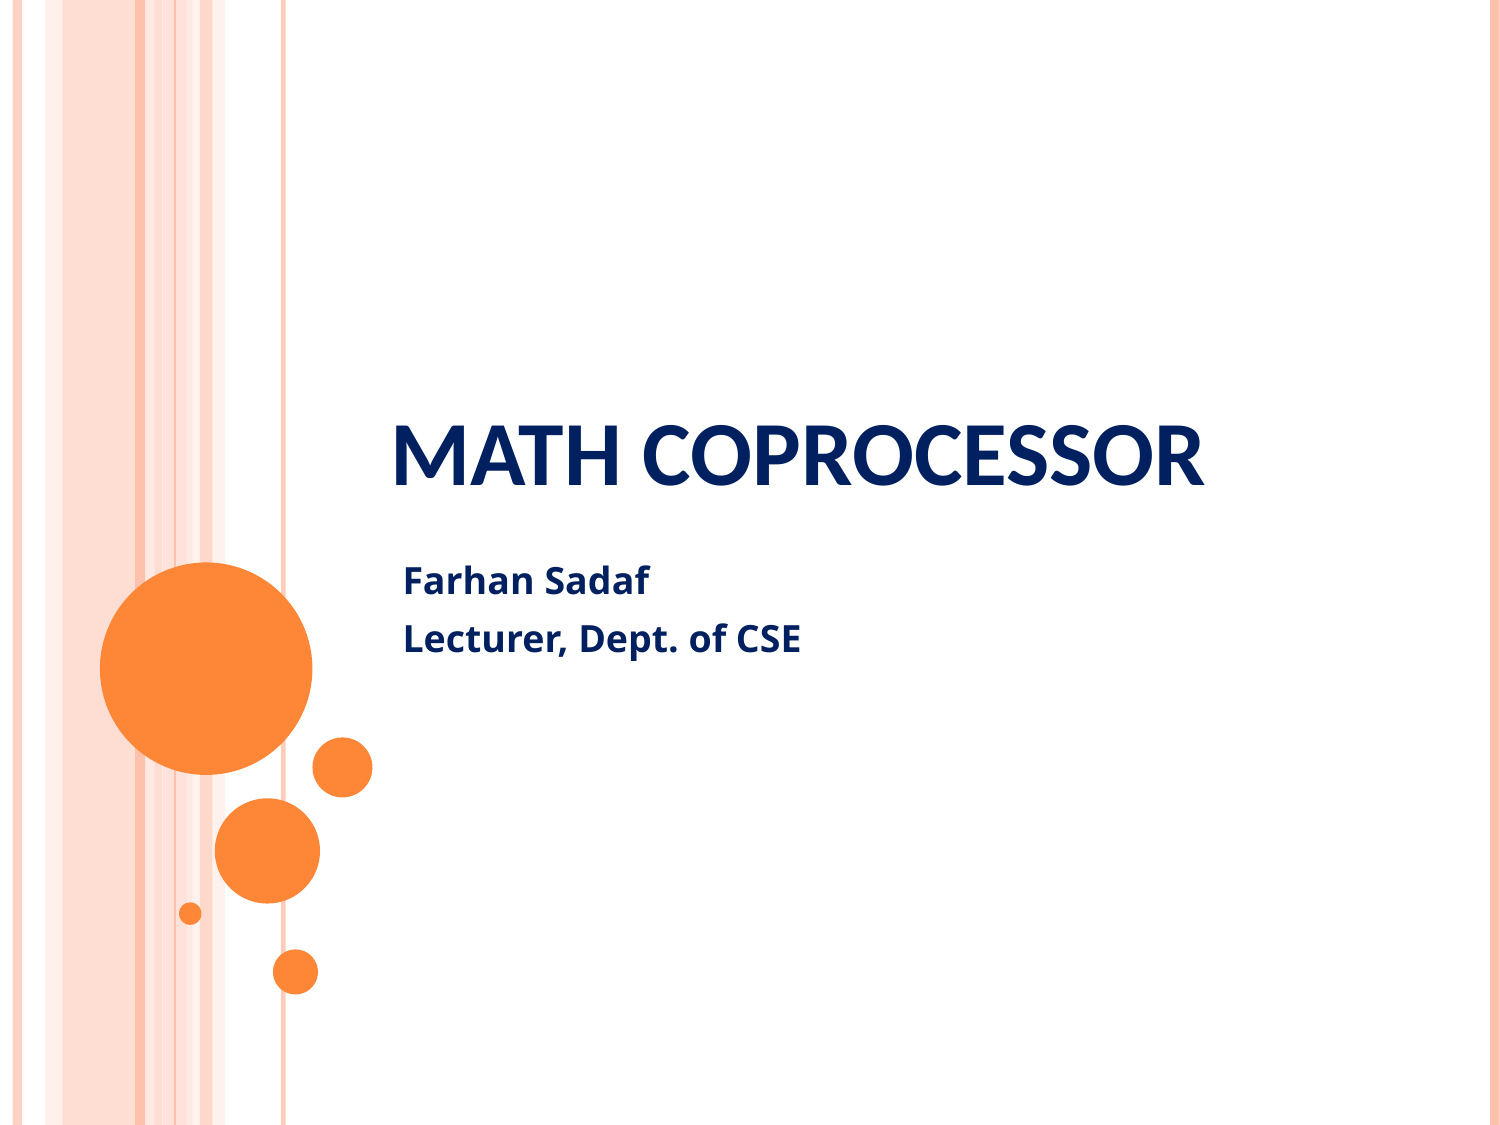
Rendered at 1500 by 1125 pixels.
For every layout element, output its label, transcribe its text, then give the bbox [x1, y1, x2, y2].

title math coprocessor [375, 375, 1375, 511]
text_box Farhan Sadaf Lecturer, Dept. of CSE [387, 549, 938, 713]
